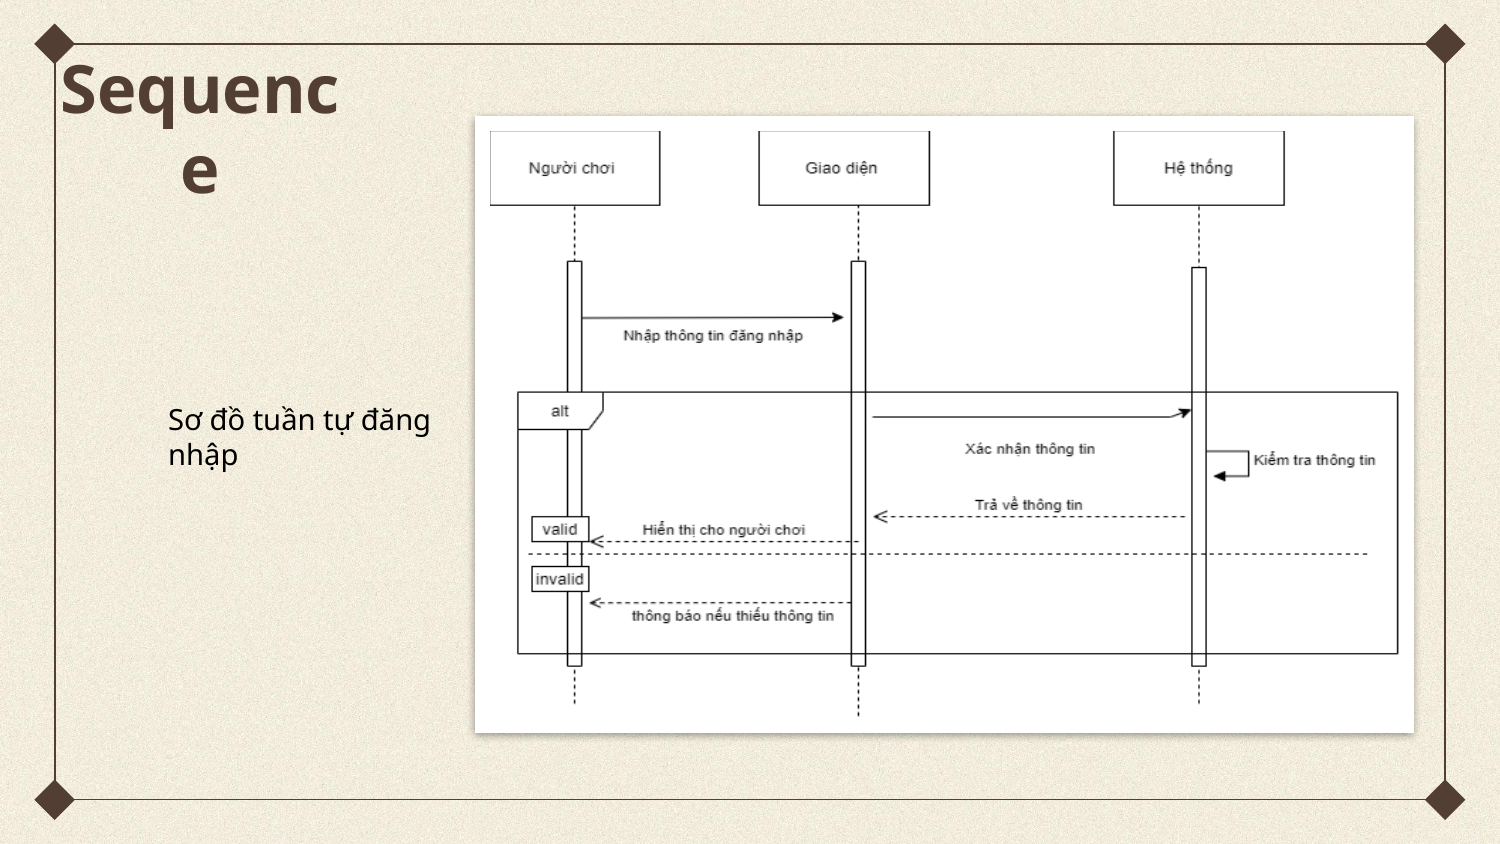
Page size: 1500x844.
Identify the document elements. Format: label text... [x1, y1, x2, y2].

text_box Sơ đồ tuần tự đăng nhập [115, 386, 448, 458]
text_box Sequence [34, 32, 367, 131]
picture [0, 0, 1500, 844]
